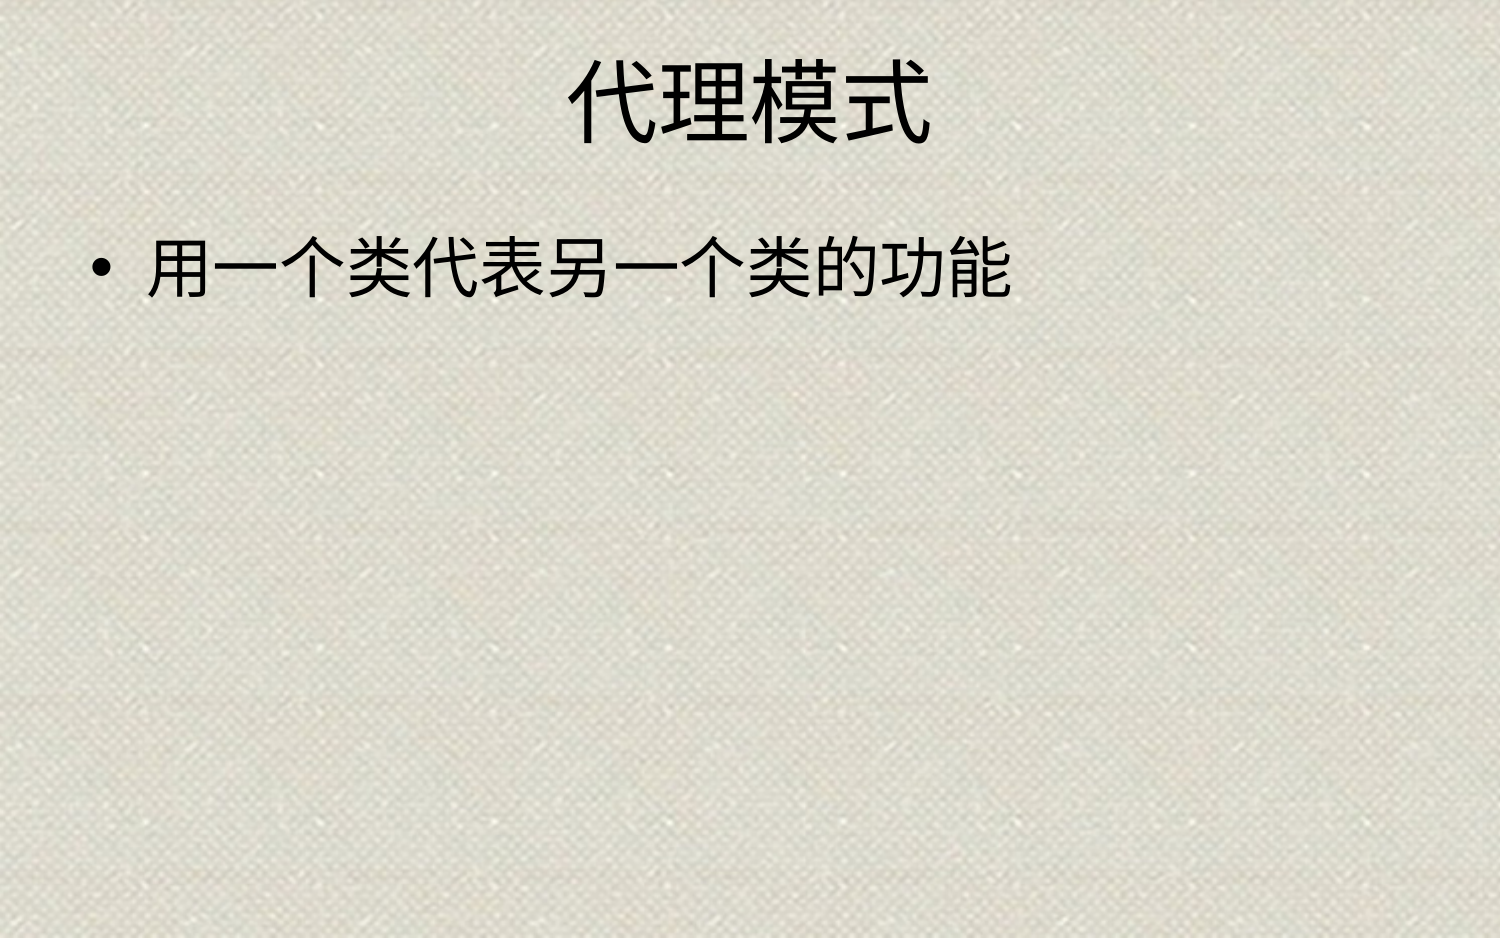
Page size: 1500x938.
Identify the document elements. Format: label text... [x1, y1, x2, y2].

title 代理模式 [75, 37, 1425, 194]
list 用一个类代表另一个类的功能 [75, 218, 1425, 838]
picture [0, 0, 1500, 938]
